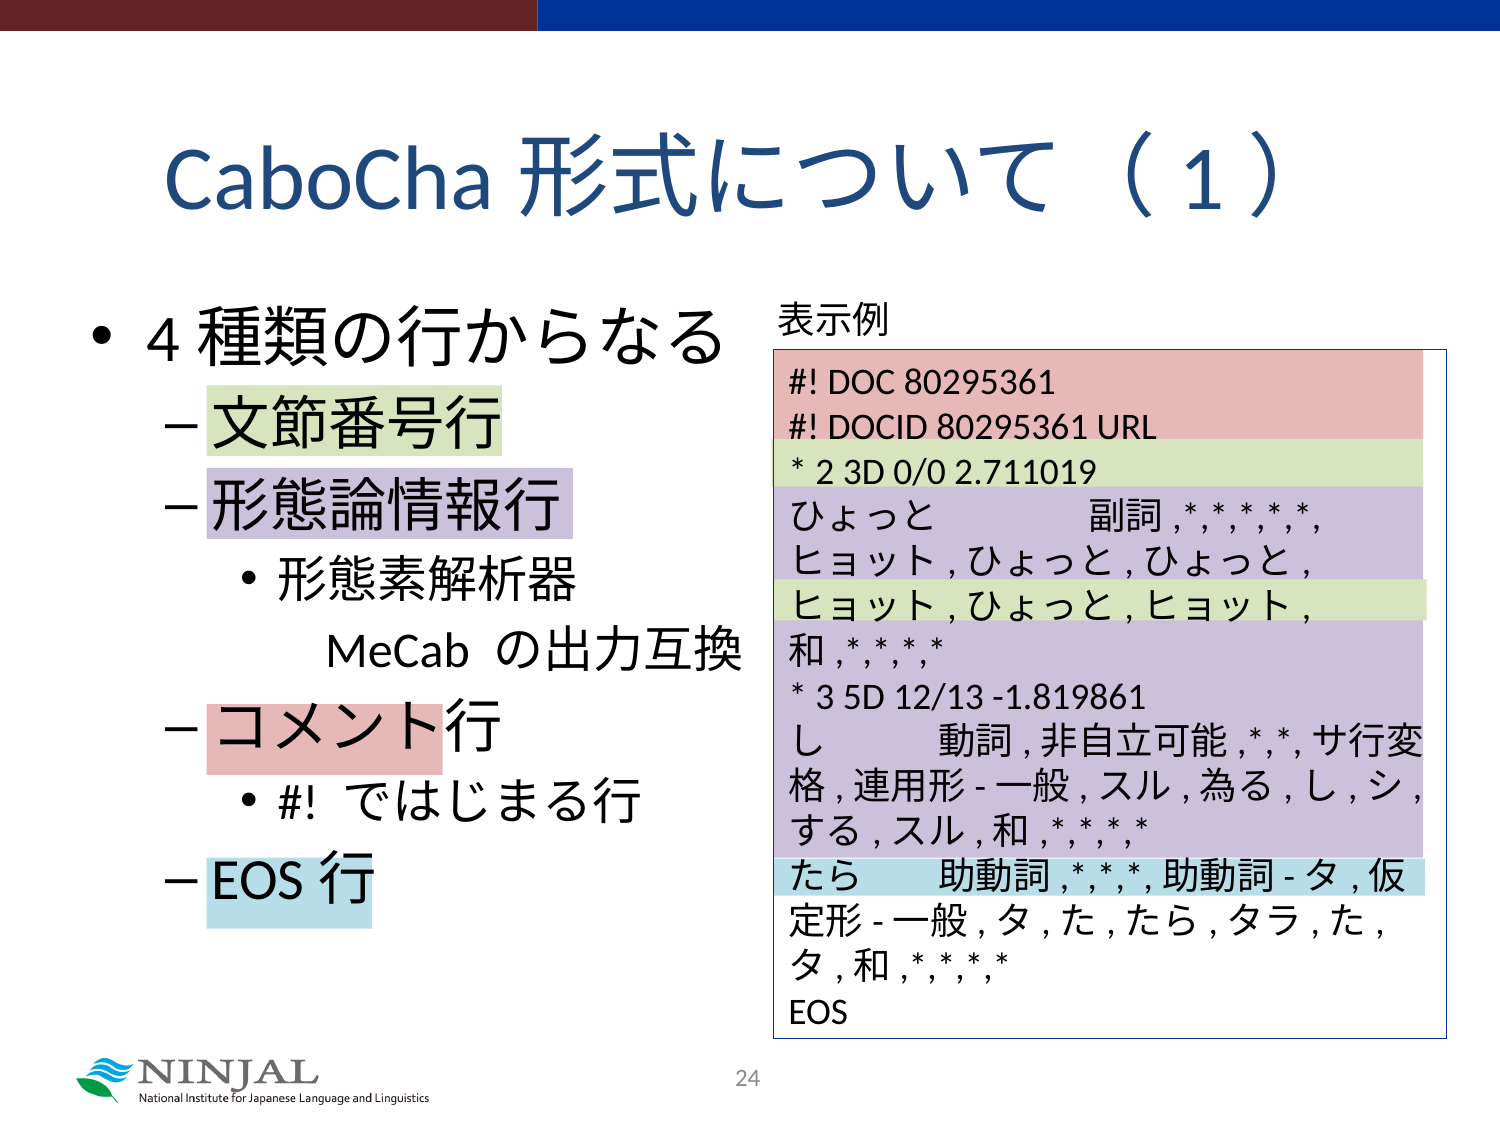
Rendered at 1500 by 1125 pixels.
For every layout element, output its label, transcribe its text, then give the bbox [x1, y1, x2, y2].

list 4種類の行からなる 文節番号行 形態論情報行 形態素解析器 MeCab の出力互換 コメント行 #! ではじまる行 EOS行 [75, 286, 1425, 1030]
slide_number 24 [572, 1046, 923, 1107]
text_box #! DOC 80295361 #! DOCID 80295361 URL * 2 3D 0/0 2.711019 ひょっと 副詞,*,*,*,*,*,ヒョット,ひょっと,ひょっと,ヒョット,ひょっと,ヒョット,和,*,*,*,* * 3 5D 12/13 -1.819861 し 動詞,非自立可能,*,*,サ行変格,連用形-一般,スル,為る,し,シ,する,スル,和,*,*,*,* たら 助動詞,*,*,*,助動詞-タ,仮定形-一般,タ,た,たら,タラ,た,タ,和,*,*,*,* EOS [773, 349, 1447, 1039]
picture [76, 1058, 429, 1105]
text_box 表示例 [762, 289, 905, 349]
title CaboCha形式について（1） [76, 79, 1427, 267]
